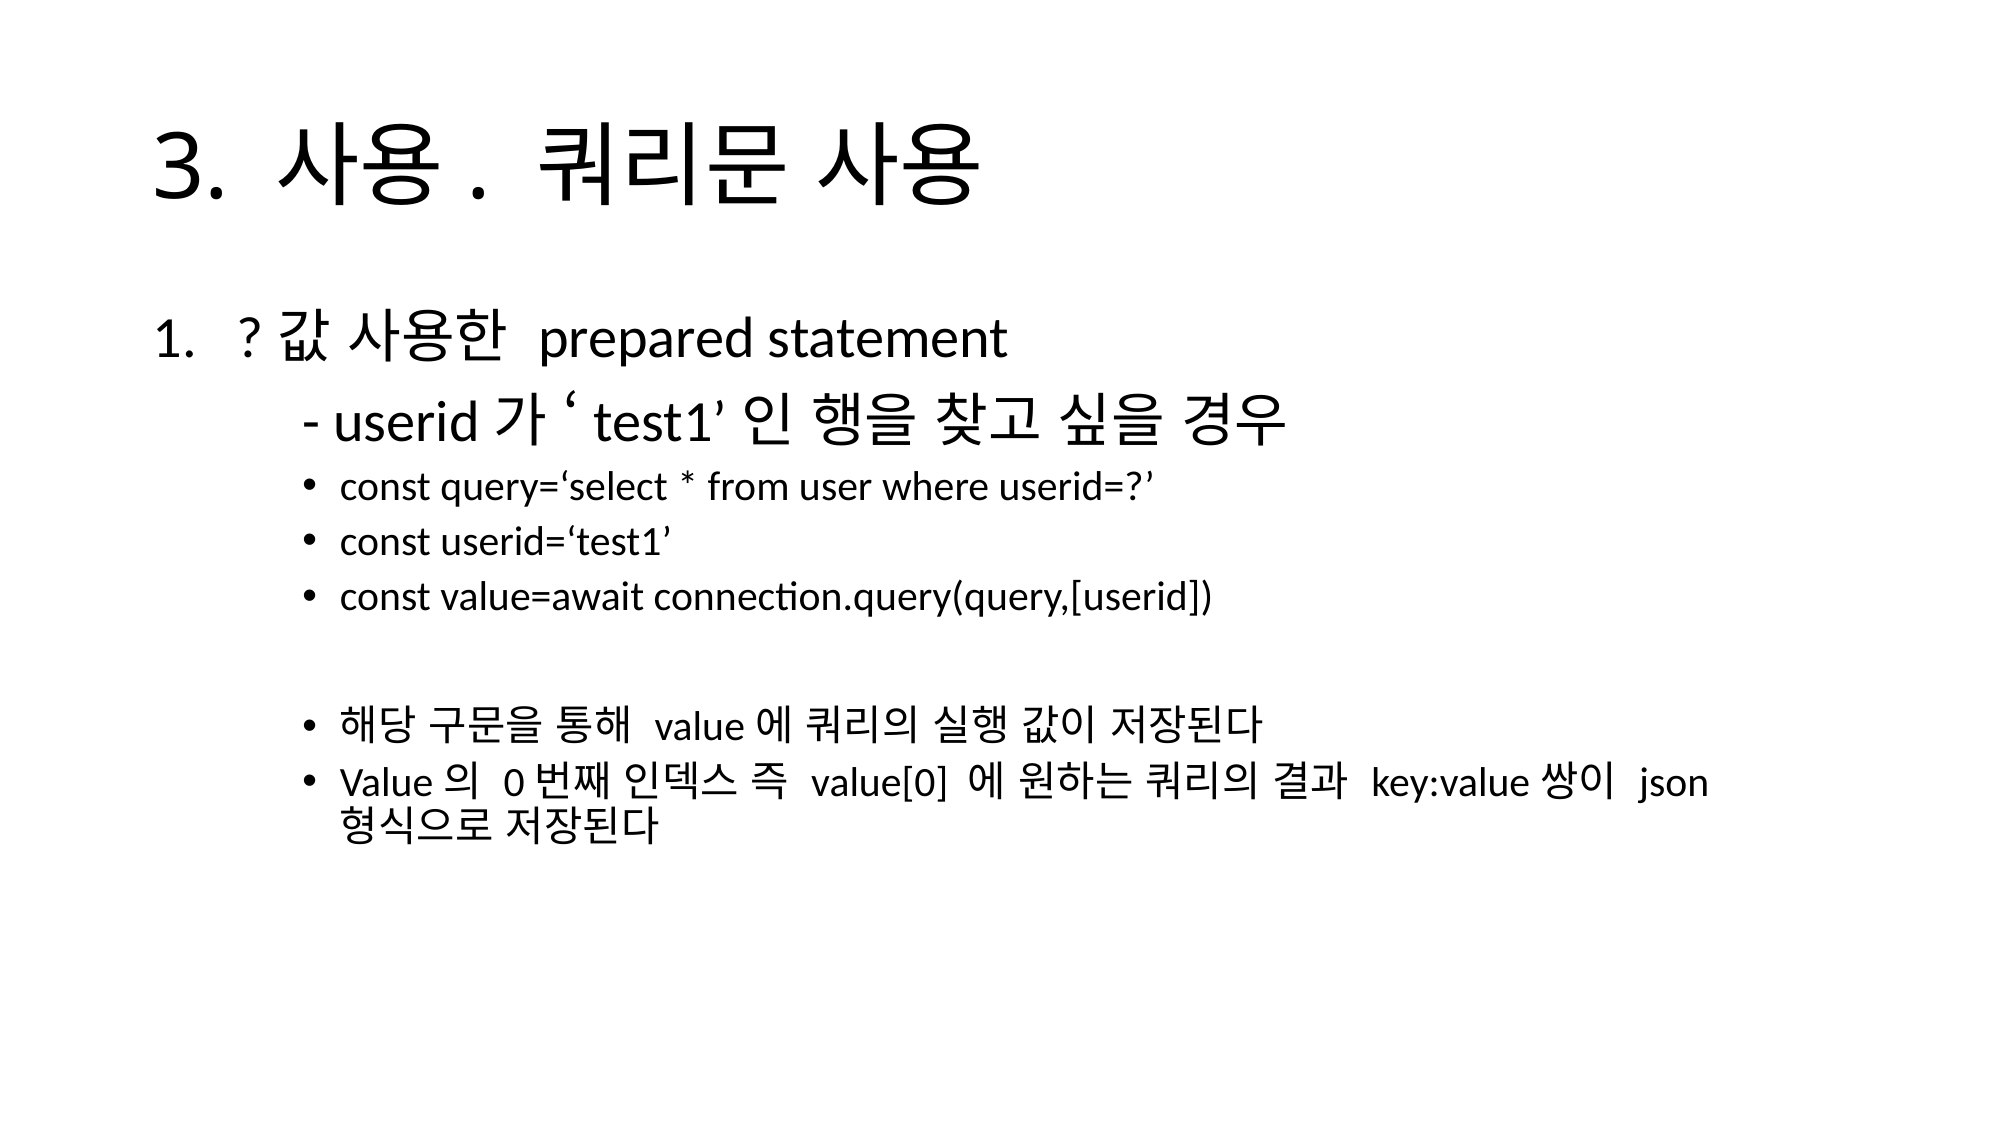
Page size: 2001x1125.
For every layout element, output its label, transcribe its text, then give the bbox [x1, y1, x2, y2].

list ?값 사용한 prepared statement - userid가 ‘test1’인 행을 찾고 싶을 경우 const query=‘select * from user where userid=?’ const userid=‘test1’ const value=await connection.query(query,[userid]) 해당 구문을 통해 value에 쿼리의 실행 값이 저장된다 Value의 0번째 인덱스 즉 value[0] 에 원하는 쿼리의 결과 key:value쌍이 json형식으로 저장된다 [137, 299, 1863, 1014]
title 3. 사용. 쿼리문 사용 [137, 59, 1863, 278]
